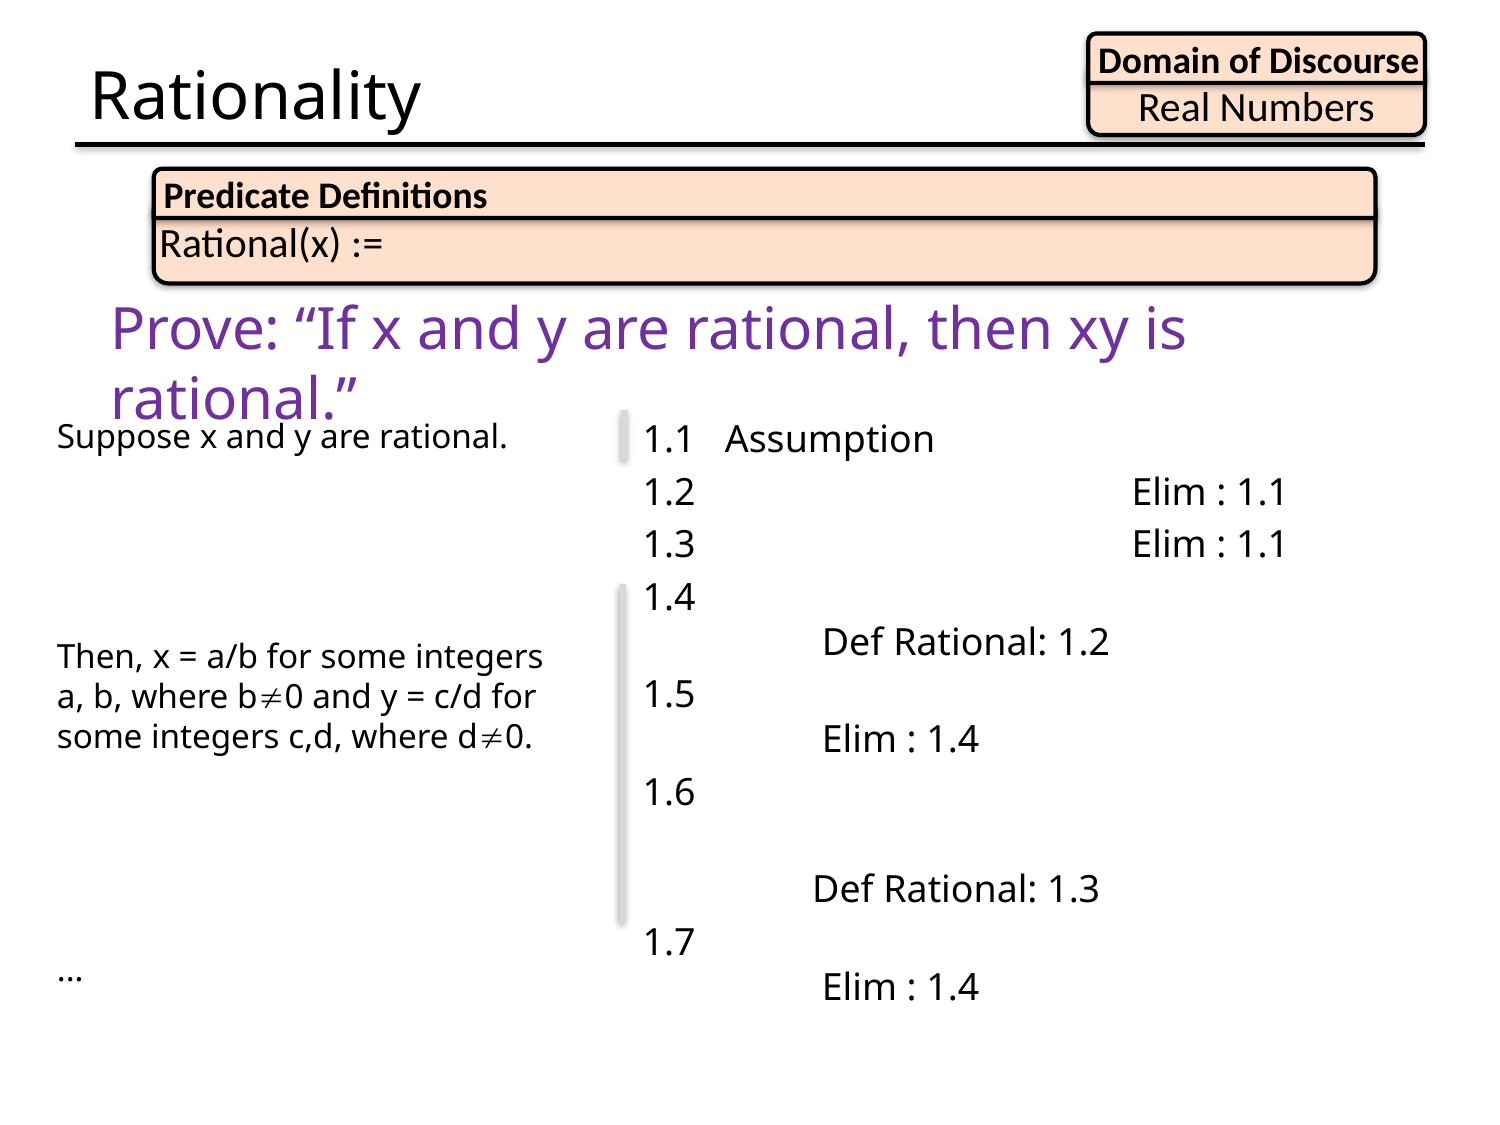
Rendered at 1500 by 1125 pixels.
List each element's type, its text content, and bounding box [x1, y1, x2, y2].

text_box [764, 408, 1431, 1064]
text_box Suppose x and y are rational. Then, x = a/b for some integers a, b, where b0 and y = c/d for some integers c,d, where d0. ... [42, 408, 743, 1064]
title Rationality [75, 45, 1094, 145]
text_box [1087, 33, 1426, 136]
list Prove: “If x and y are rational, then xy is rational.” [95, 283, 1453, 409]
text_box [153, 168, 1376, 284]
